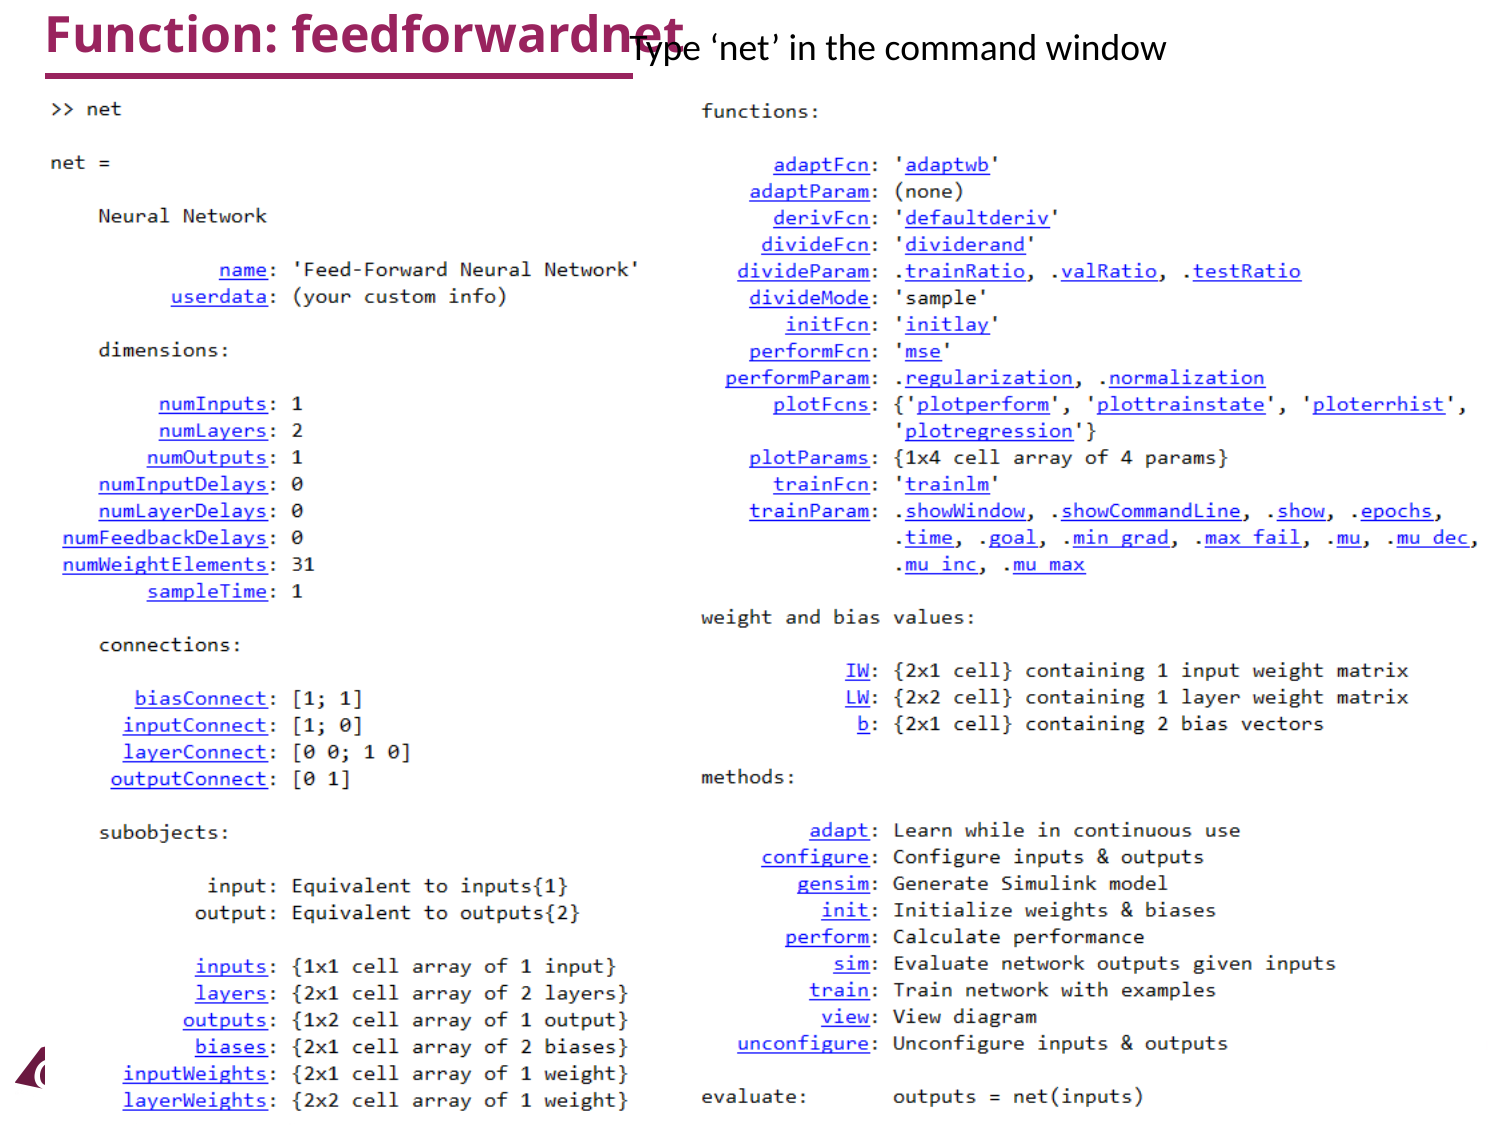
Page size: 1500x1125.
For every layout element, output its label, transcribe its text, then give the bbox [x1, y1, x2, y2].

picture [0, 0, 1500, 1125]
title Function: feedforwardnet [0, 0, 1455, 77]
text_box Type ‘net’ in the command window [614, 15, 1183, 76]
